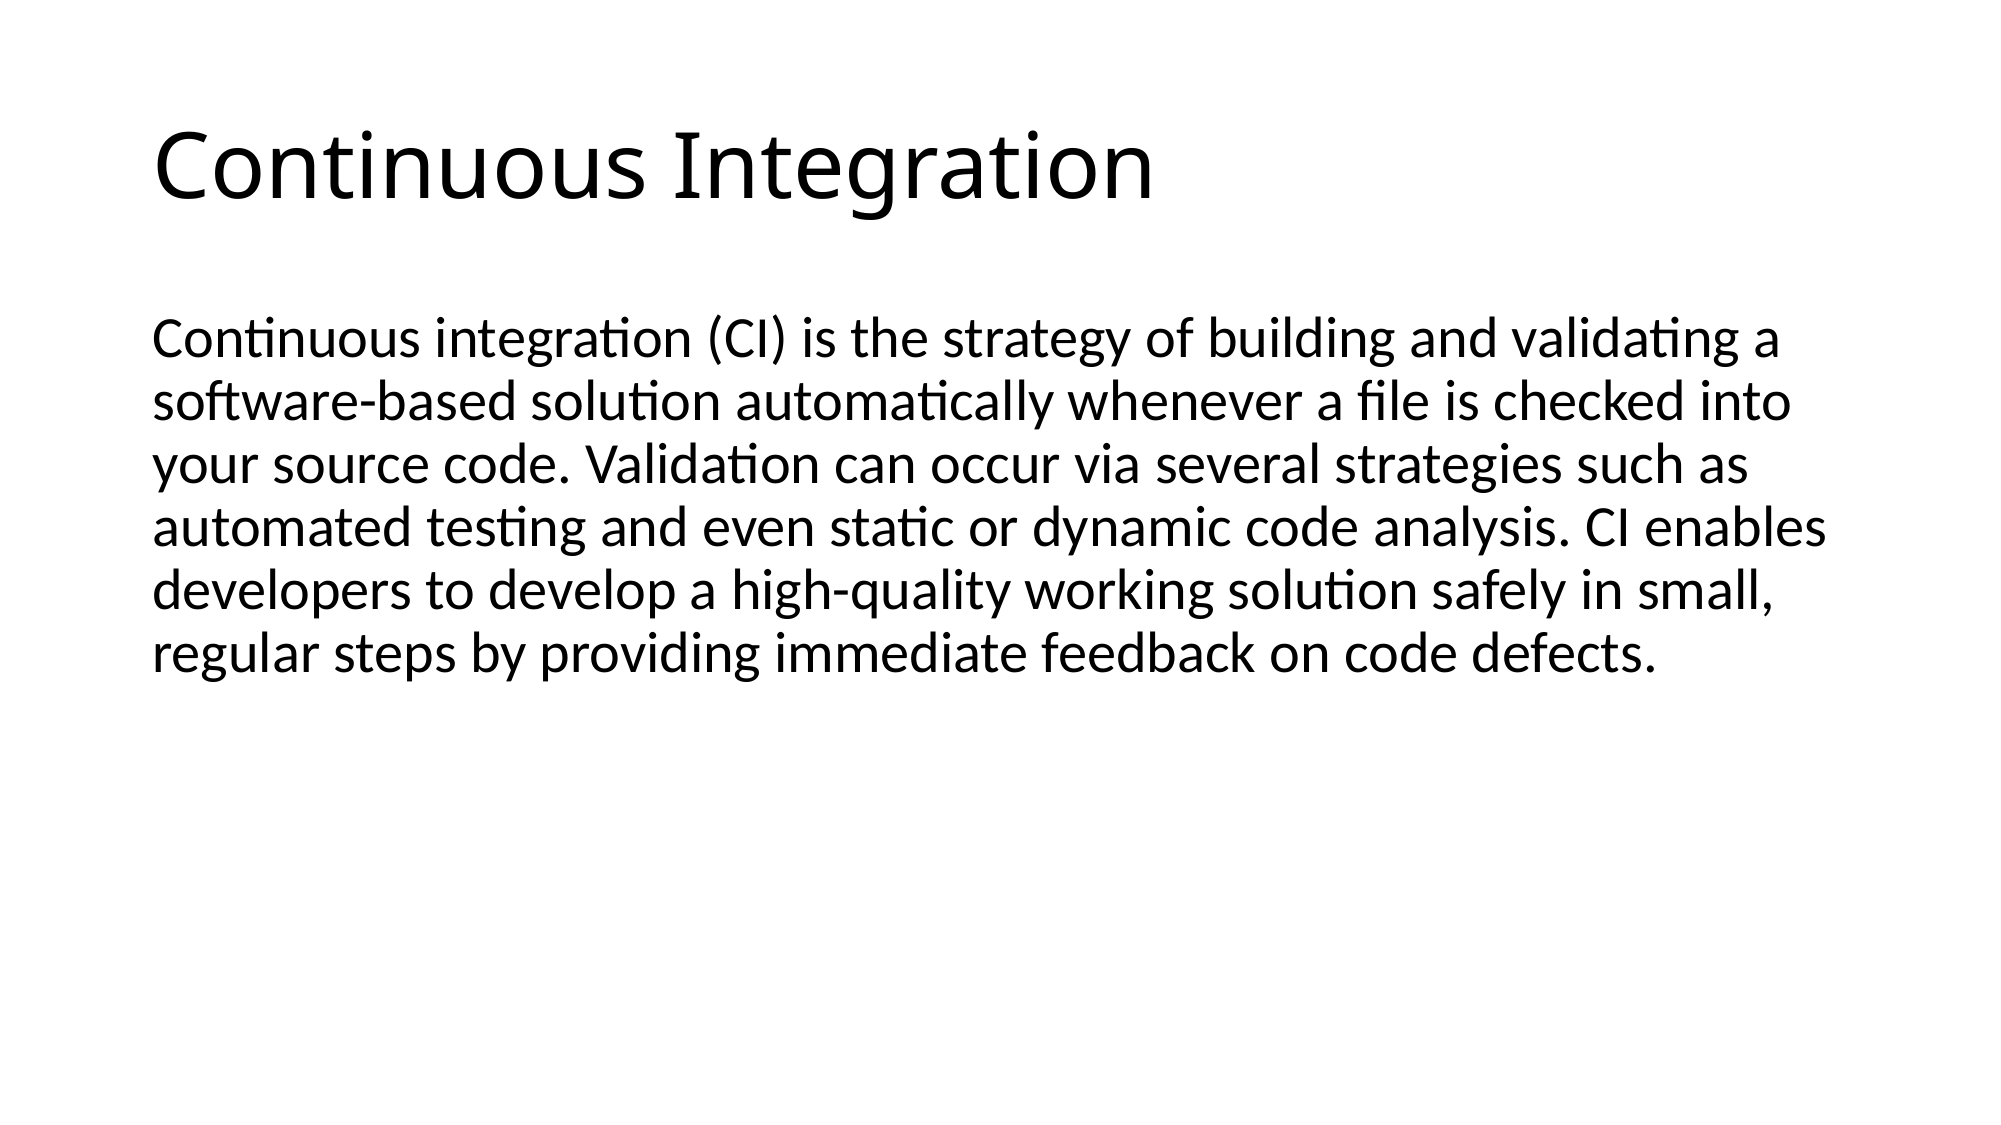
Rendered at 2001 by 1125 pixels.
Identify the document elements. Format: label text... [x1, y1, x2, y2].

title Continuous Integration [137, 59, 1863, 278]
list Continuous integration (CI) is the strategy of building and validating a software-based solution automatically whenever a file is checked into your source code. Validation can occur via several strategies such as automated testing and even static or dynamic code analysis. CI enables developers to develop a high-quality working solution safely in small, regular steps by providing immediate feedback on code defects. [137, 299, 1877, 1087]
